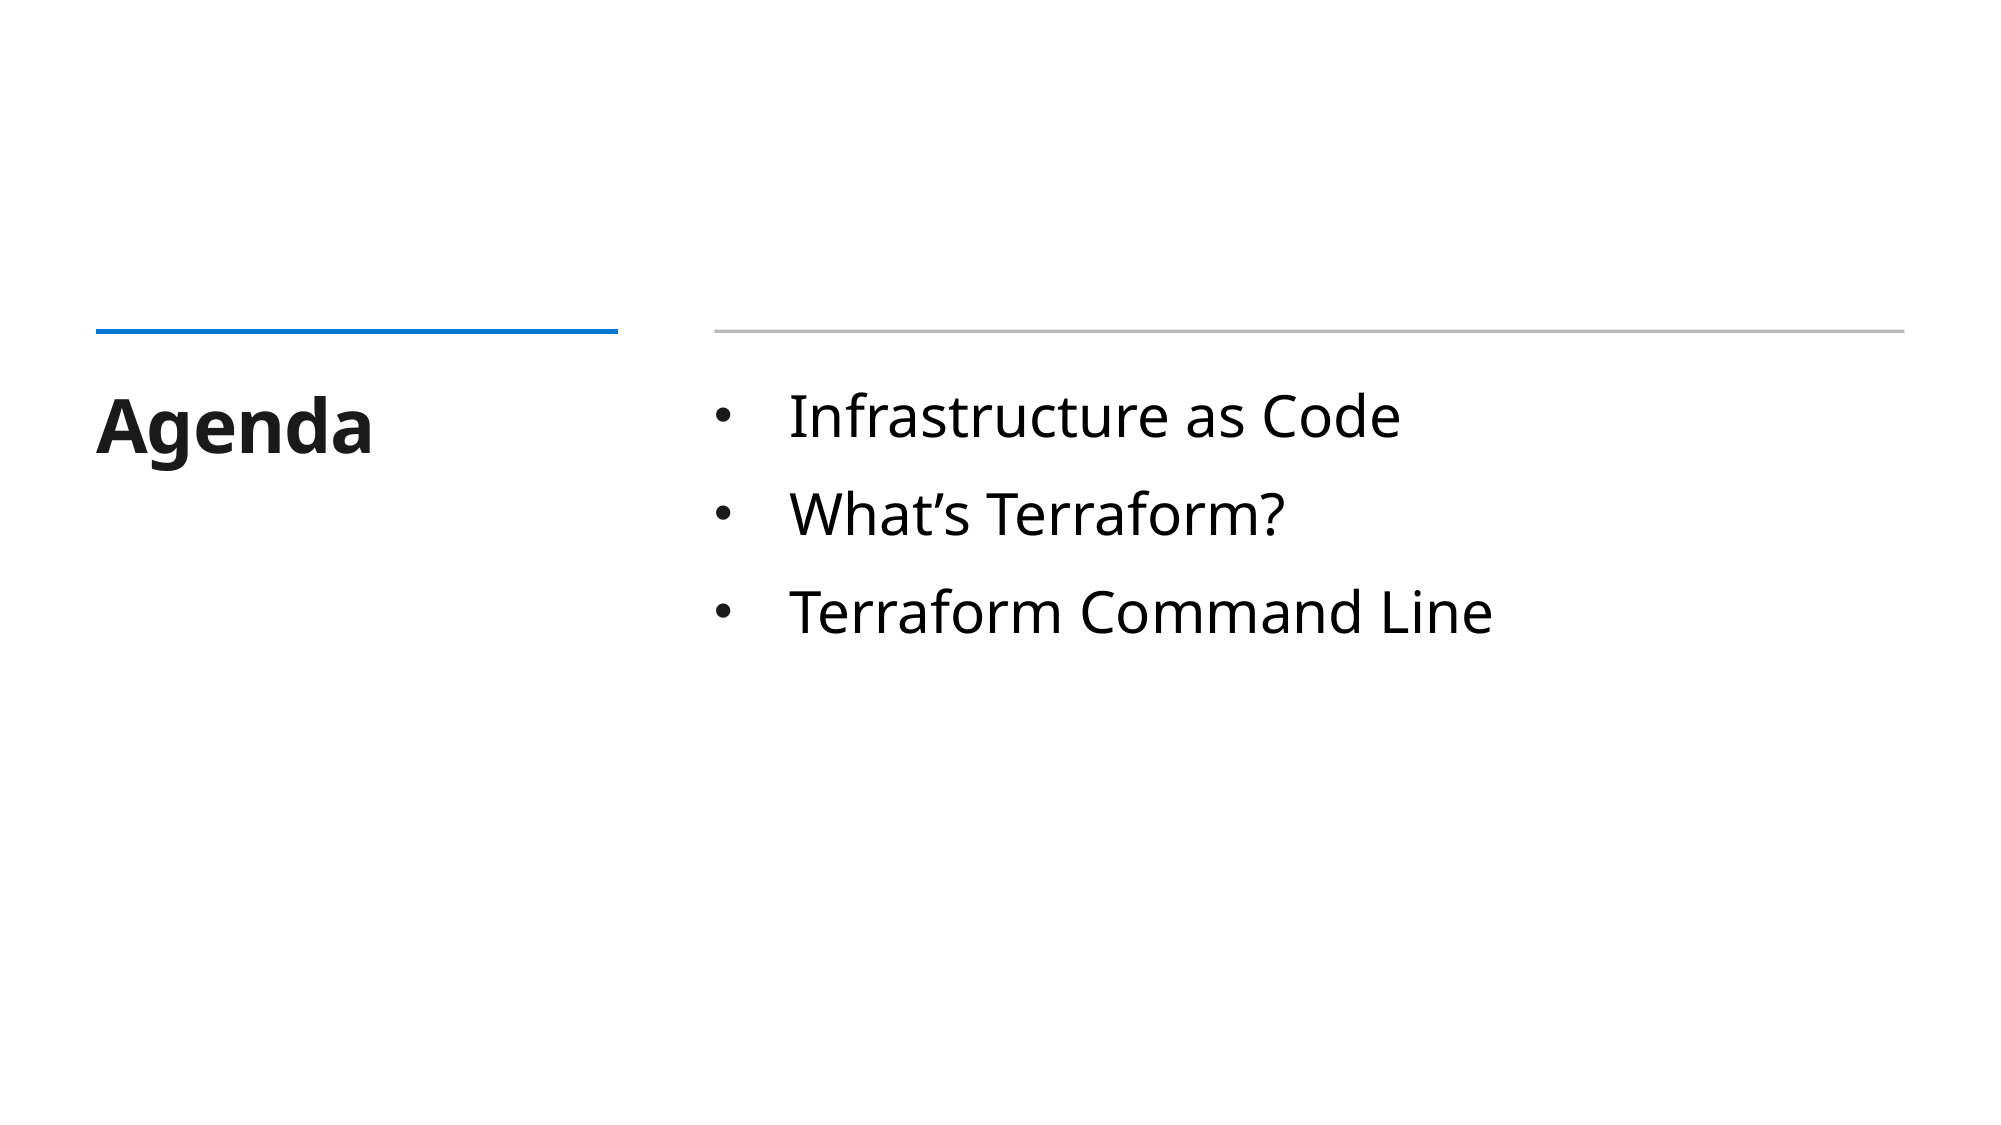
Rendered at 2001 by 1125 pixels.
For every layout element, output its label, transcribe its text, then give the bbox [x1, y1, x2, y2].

title Agenda [96, 378, 618, 470]
list Infrastructure as Code What’s Terraform? Terraform Command Line [714, 378, 1886, 653]
